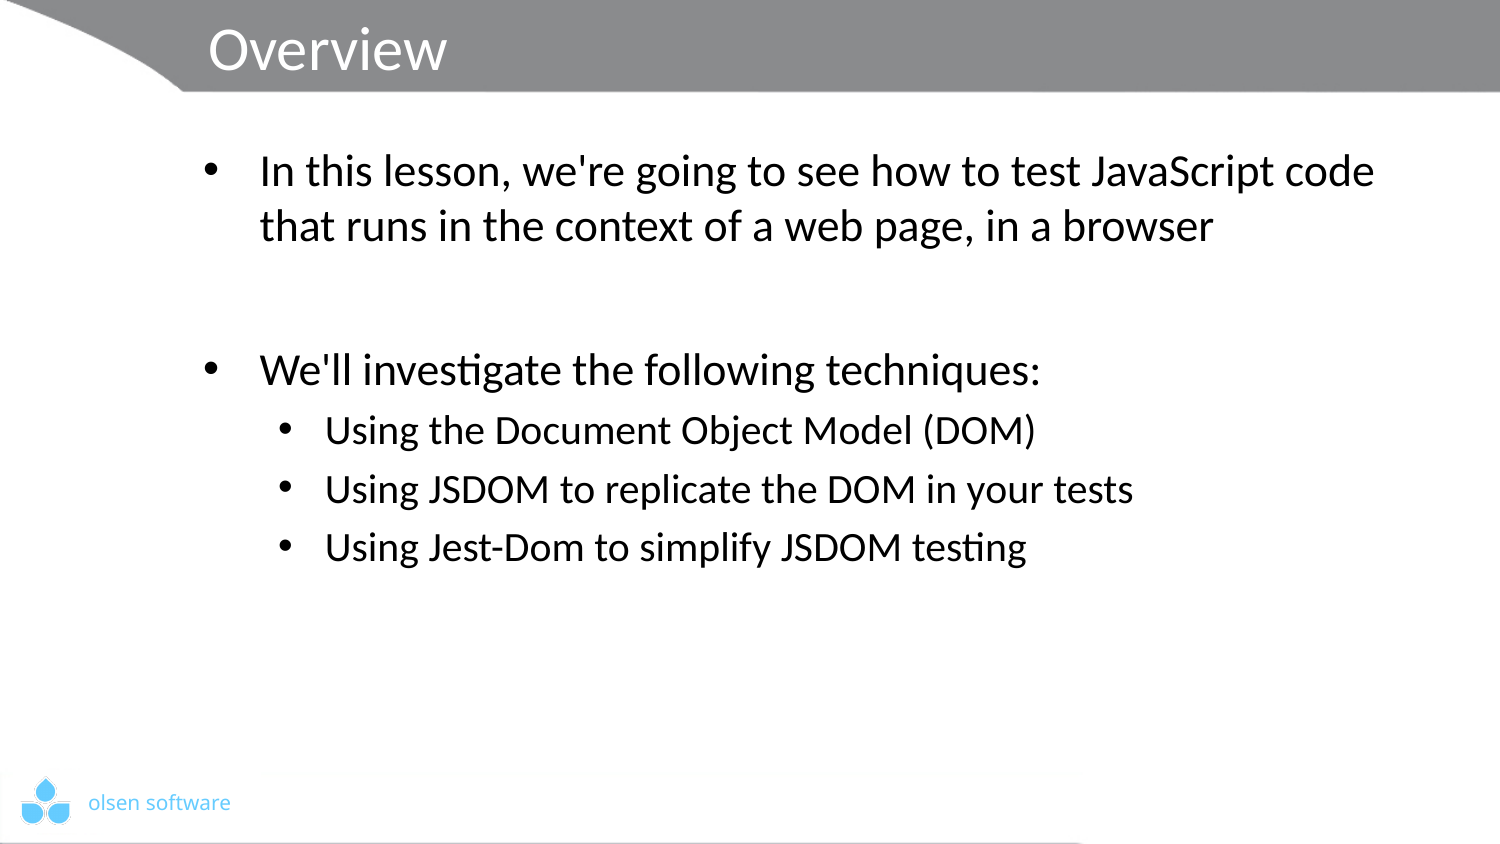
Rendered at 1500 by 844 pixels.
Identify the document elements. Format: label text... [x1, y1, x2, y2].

title Overview [193, 0, 1432, 93]
picture [0, 0, 1500, 844]
list In this lesson, we're going to see how to test JavaScript code that runs in the context of a web page, in a browser We'll investigate the following techniques: Using the Document Object Model (DOM) Using JSDOM to replicate the DOM in your tests Using Jest-Dom to simplify JSDOM testing [188, 133, 1425, 716]
